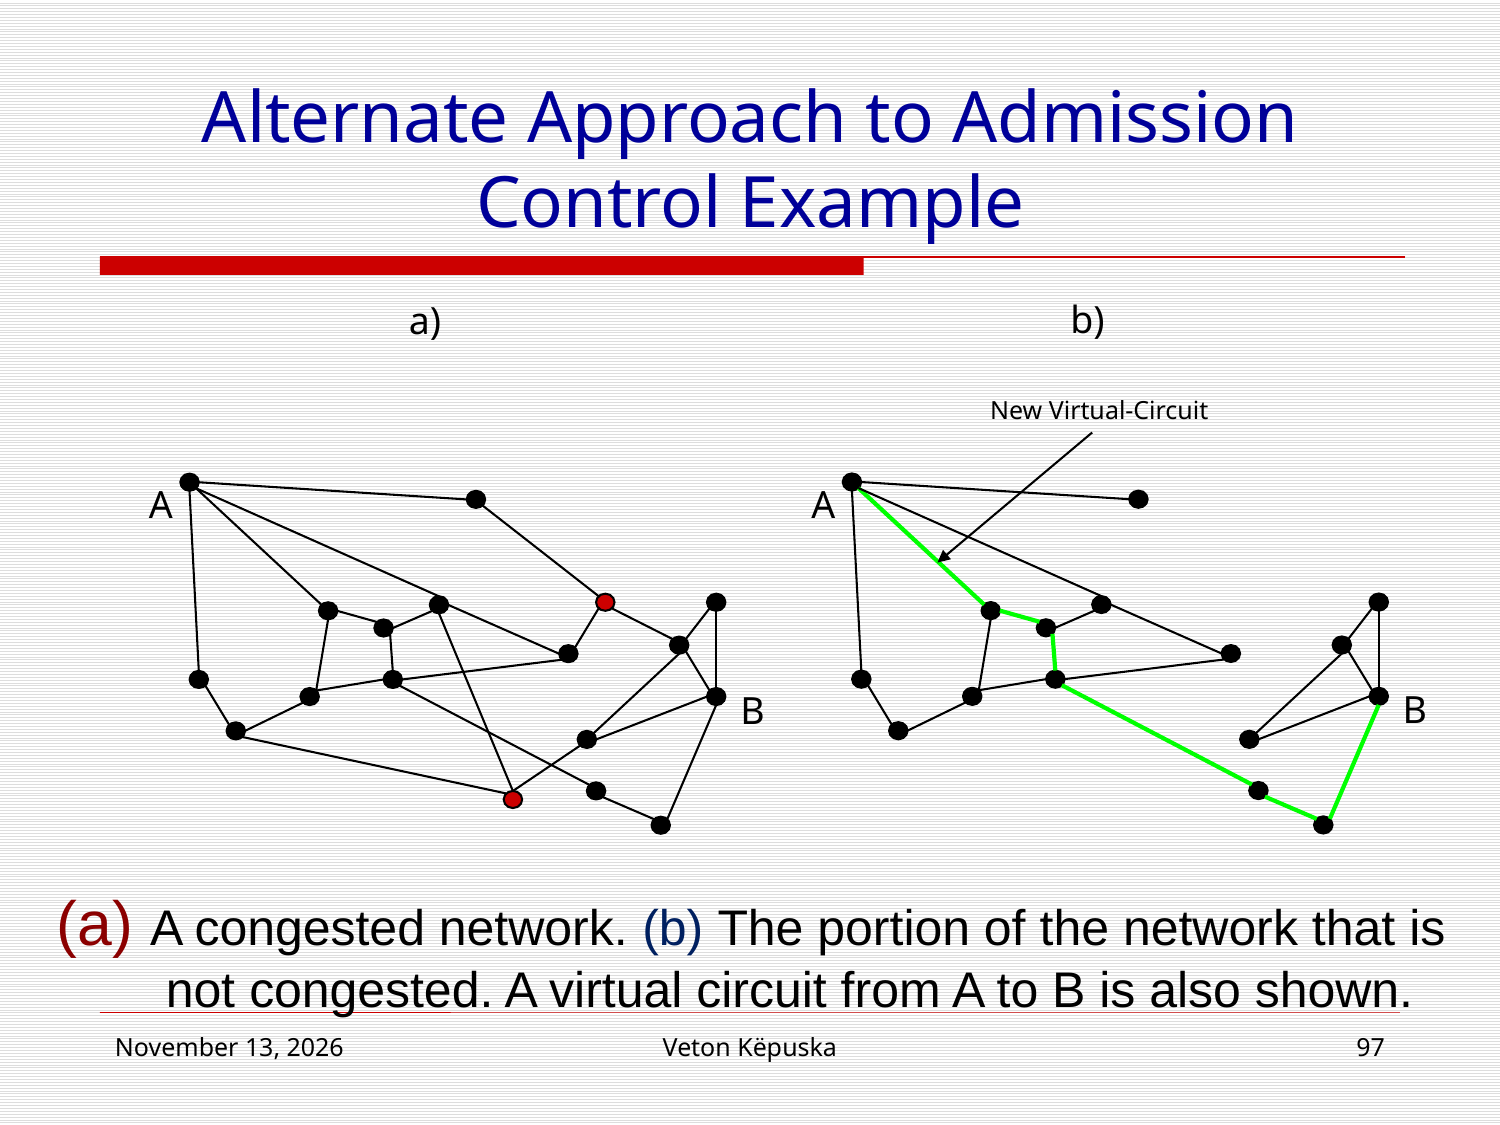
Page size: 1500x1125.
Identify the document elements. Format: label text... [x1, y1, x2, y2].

text_box [1092, 596, 1111, 614]
list (a) A congested network. (b) The portion of the network that is not congested. A virtual circuit from A to B is also shown. [24, 875, 1478, 1013]
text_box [851, 490, 862, 671]
title Alternate Approach to Admission Control Example [94, 50, 1407, 250]
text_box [1054, 610, 1096, 629]
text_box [1255, 653, 1342, 734]
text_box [860, 481, 1130, 500]
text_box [1343, 696, 1370, 740]
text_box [907, 702, 966, 731]
text_box [963, 687, 981, 705]
text_box [852, 671, 871, 688]
text_box A [796, 473, 843, 534]
text_box [889, 722, 906, 740]
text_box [978, 618, 991, 678]
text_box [999, 610, 1040, 622]
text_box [1064, 659, 1225, 680]
text_box [1131, 490, 1148, 508]
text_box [133, 473, 772, 835]
text_box [1332, 636, 1351, 653]
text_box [858, 487, 1102, 597]
text_box [1369, 593, 1389, 611]
text_box [982, 604, 1000, 619]
text_box [1314, 816, 1332, 834]
text_box a) [156, 289, 694, 349]
text_box [1037, 619, 1050, 637]
text_box [1373, 688, 1388, 705]
text_box B [1388, 679, 1435, 739]
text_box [1110, 604, 1222, 654]
text_box [1046, 674, 1060, 688]
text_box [1052, 634, 1056, 671]
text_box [1347, 607, 1373, 639]
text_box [867, 685, 892, 725]
text_box [1226, 645, 1241, 663]
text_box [1347, 650, 1373, 691]
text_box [1264, 796, 1317, 820]
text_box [1061, 685, 1253, 785]
text_box [1249, 781, 1268, 800]
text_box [978, 678, 1047, 691]
text_box [843, 473, 861, 491]
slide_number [99, 1024, 425, 1103]
text_box b) [818, 288, 1357, 349]
footer Veton Këpuska [512, 1024, 988, 1103]
text_box New Virtual-Circuit [965, 387, 1240, 433]
slide_number 97 [1074, 1024, 1400, 1103]
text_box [1329, 704, 1379, 820]
